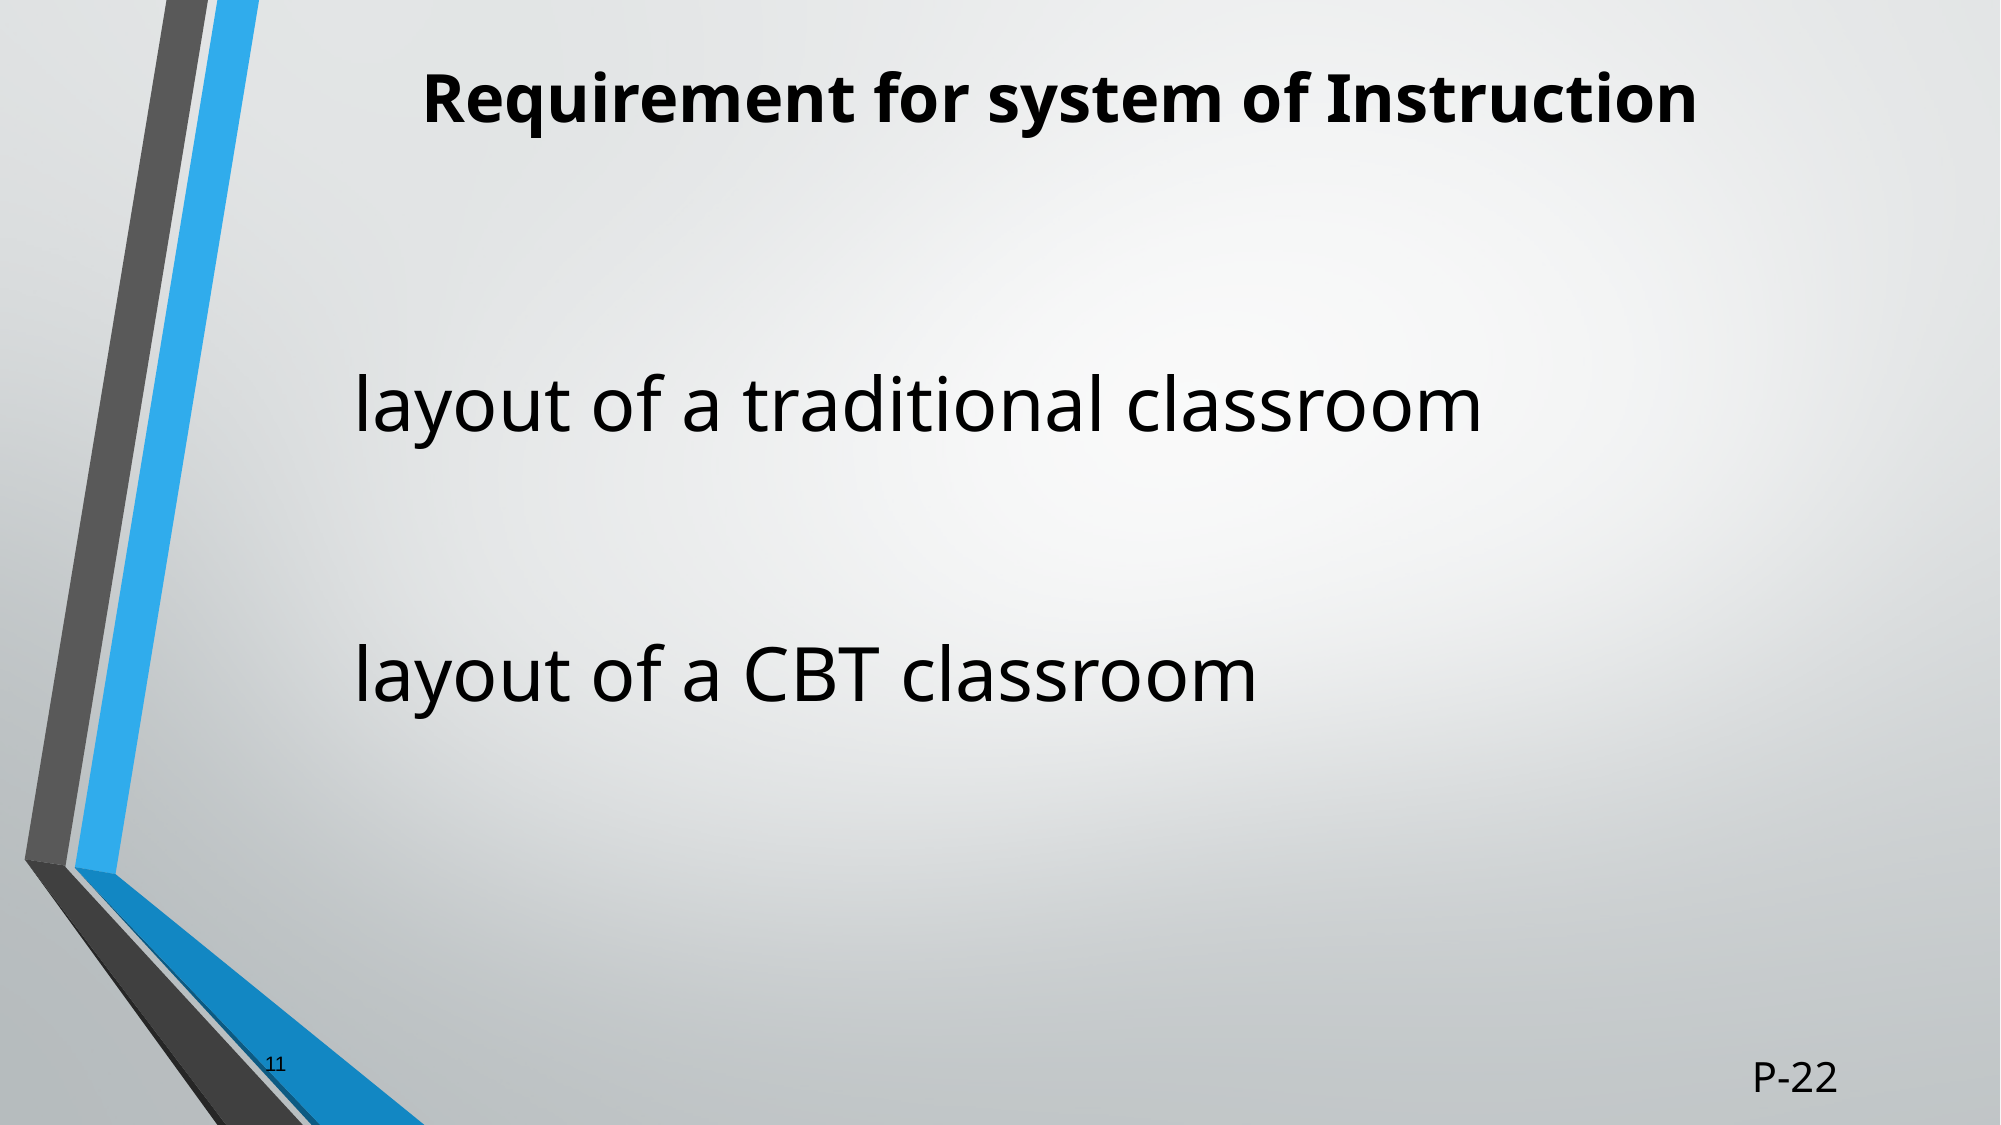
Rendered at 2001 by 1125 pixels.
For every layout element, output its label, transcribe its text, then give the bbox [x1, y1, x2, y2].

title Requirement for system of Instruction [181, 23, 2000, 168]
slide_number 11 [249, 1024, 600, 1103]
text_box layout of a traditional classroom layout of a CBT classroom [338, 348, 1595, 724]
text_box P-22 [1737, 1043, 2000, 1108]
